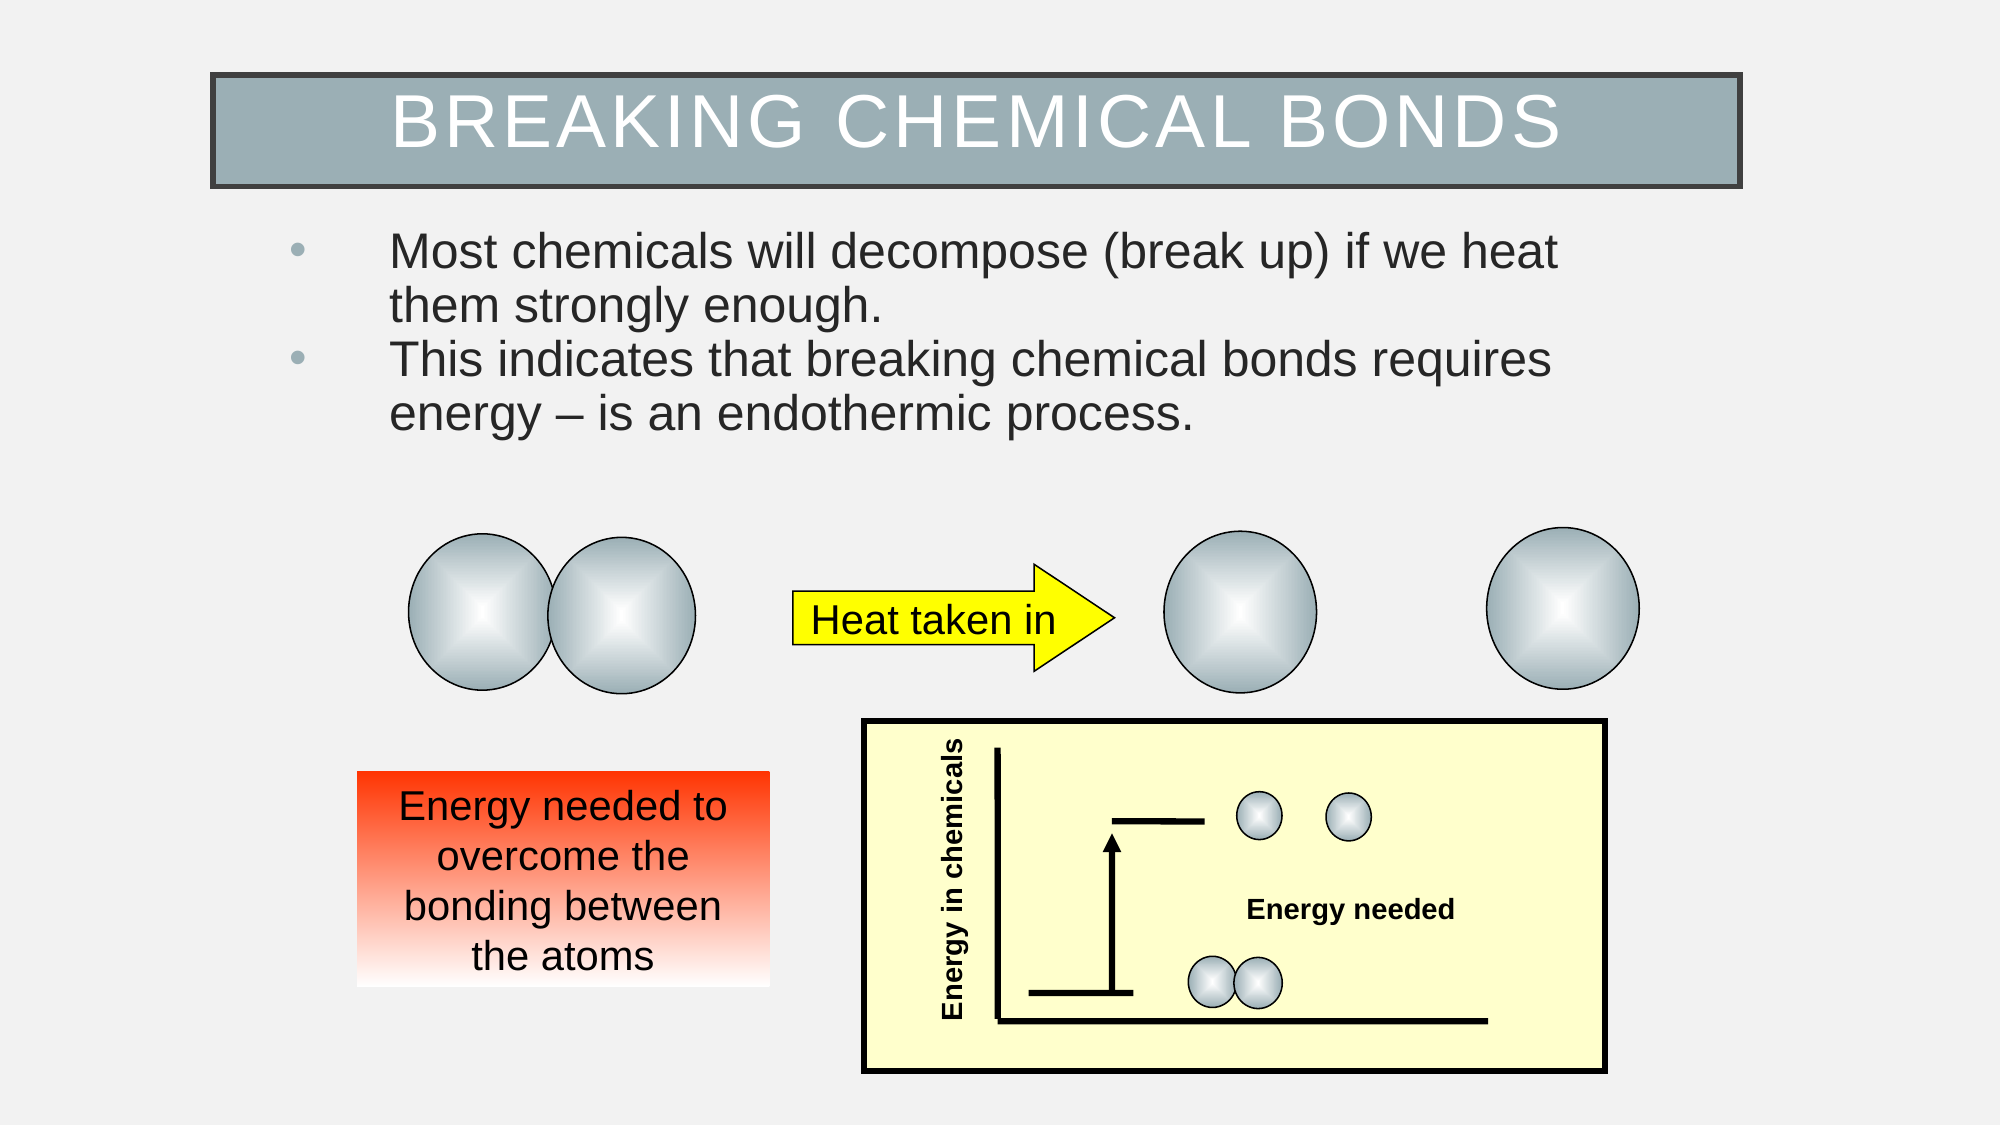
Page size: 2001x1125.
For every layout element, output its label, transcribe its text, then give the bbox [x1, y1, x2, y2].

text_box Heat taken in [792, 564, 1115, 672]
text_box Energy needed to overcome the bonding between the atoms [357, 771, 770, 987]
list Most chemicals will decompose (break up) if we heat them strongly enough. This indicates that breaking chemical bonds requires energy – is an endothermic process. [274, 217, 1661, 507]
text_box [1163, 527, 1640, 693]
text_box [408, 533, 696, 694]
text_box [864, 721, 1605, 1072]
title Breaking chemical bonds [210, 72, 1743, 189]
